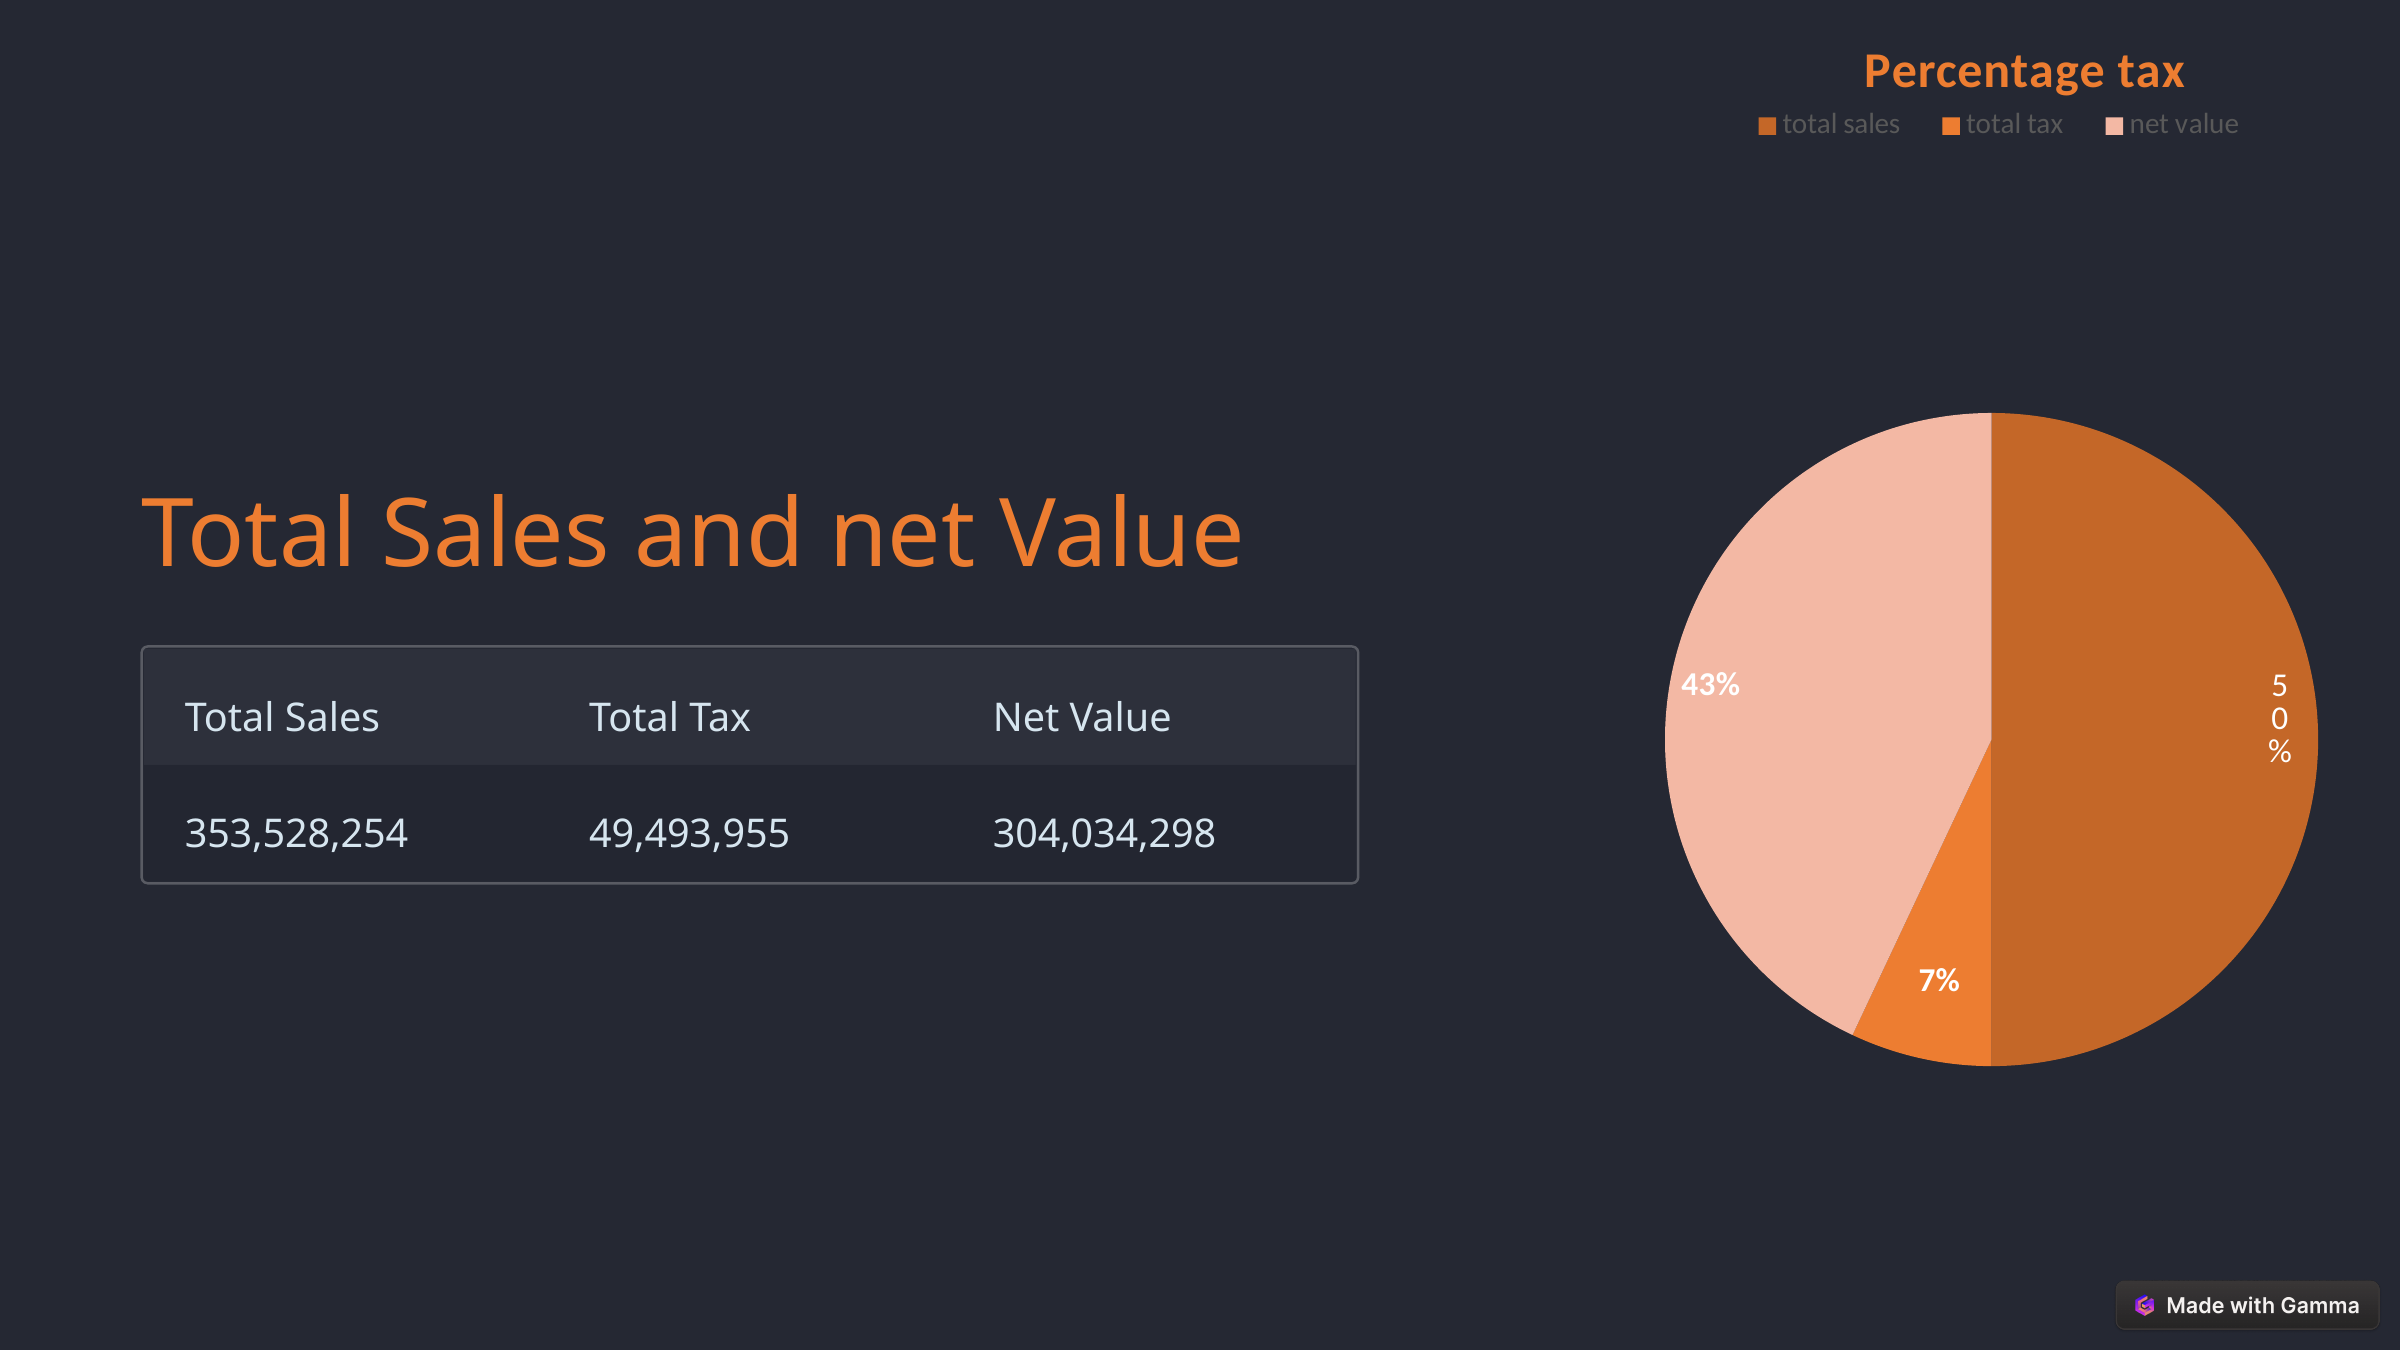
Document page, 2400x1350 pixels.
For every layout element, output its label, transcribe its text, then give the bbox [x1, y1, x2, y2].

text_box [144, 649, 1356, 764]
text_box 49,493,955 [589, 790, 911, 856]
text_box Total Sales and net Value [141, 466, 1095, 586]
text_box Total Tax [589, 674, 911, 740]
text_box 304,034,298 [993, 790, 1316, 856]
chart [1649, 0, 2400, 1350]
text_box [144, 764, 1356, 881]
text_box Net Value [993, 674, 1316, 740]
text_box Total Sales [184, 674, 507, 740]
text_box 353,528,254 [184, 790, 507, 856]
text_box [141, 646, 1359, 884]
